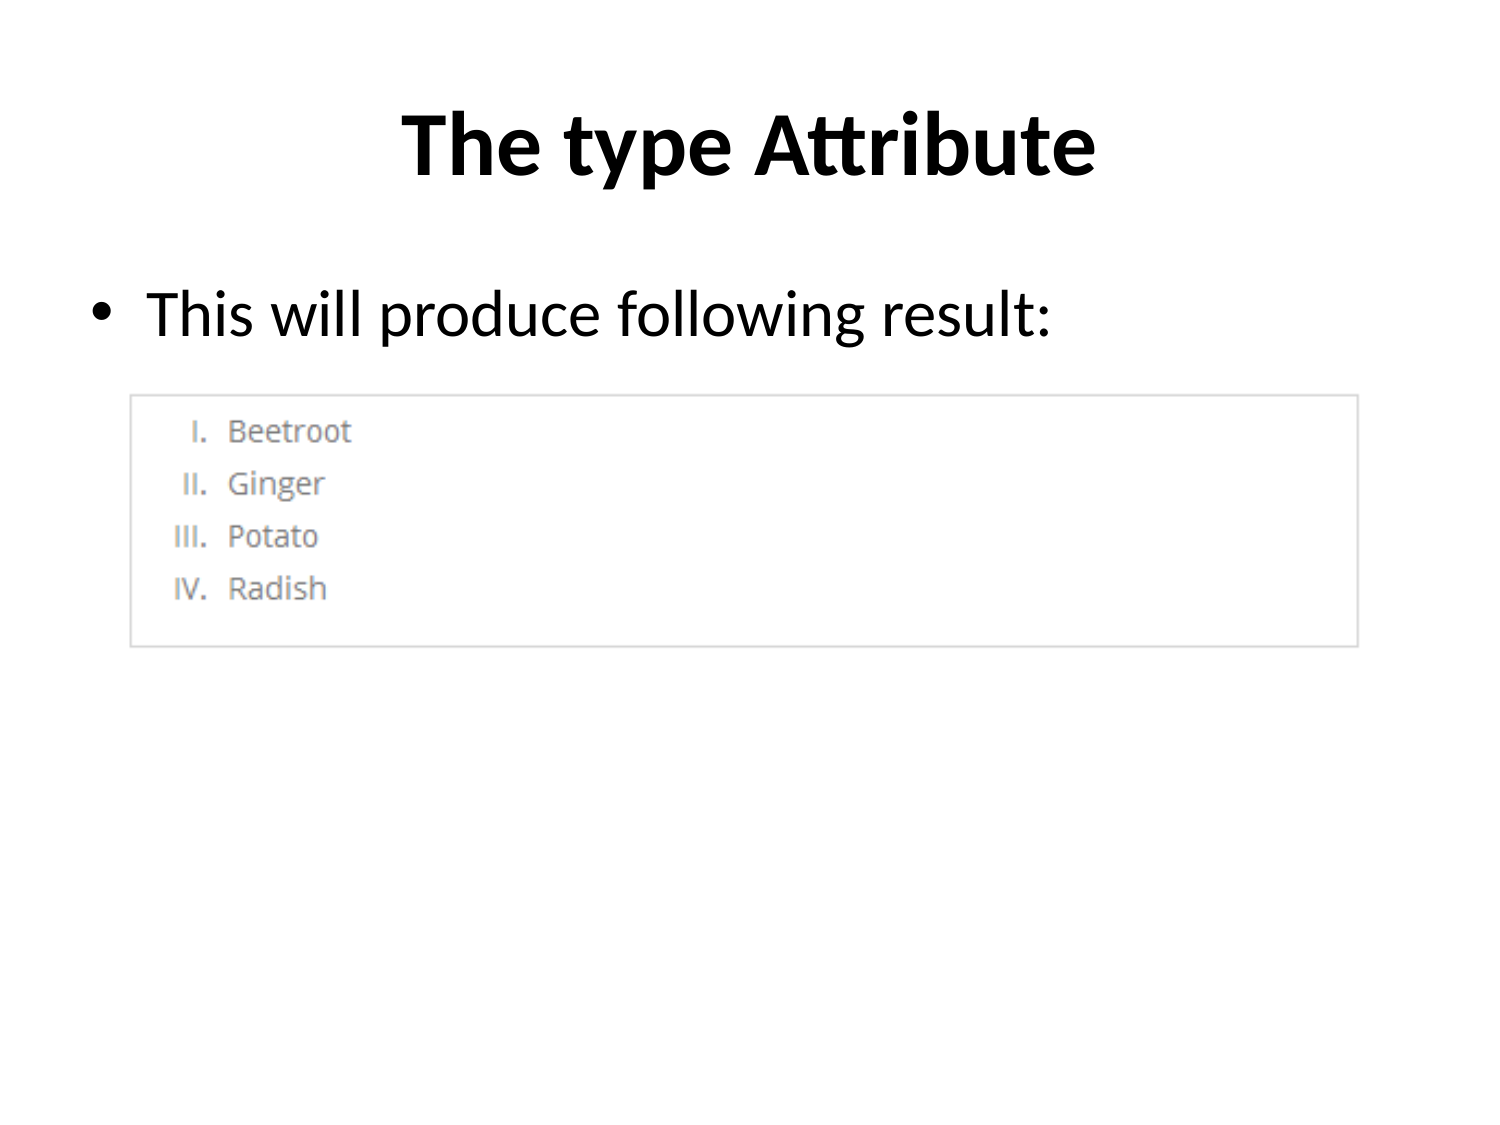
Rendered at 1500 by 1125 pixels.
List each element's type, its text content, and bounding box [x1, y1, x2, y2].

picture [128, 386, 1366, 657]
list This will produce following result: [75, 262, 1425, 1005]
title The type Attribute [75, 45, 1425, 233]
